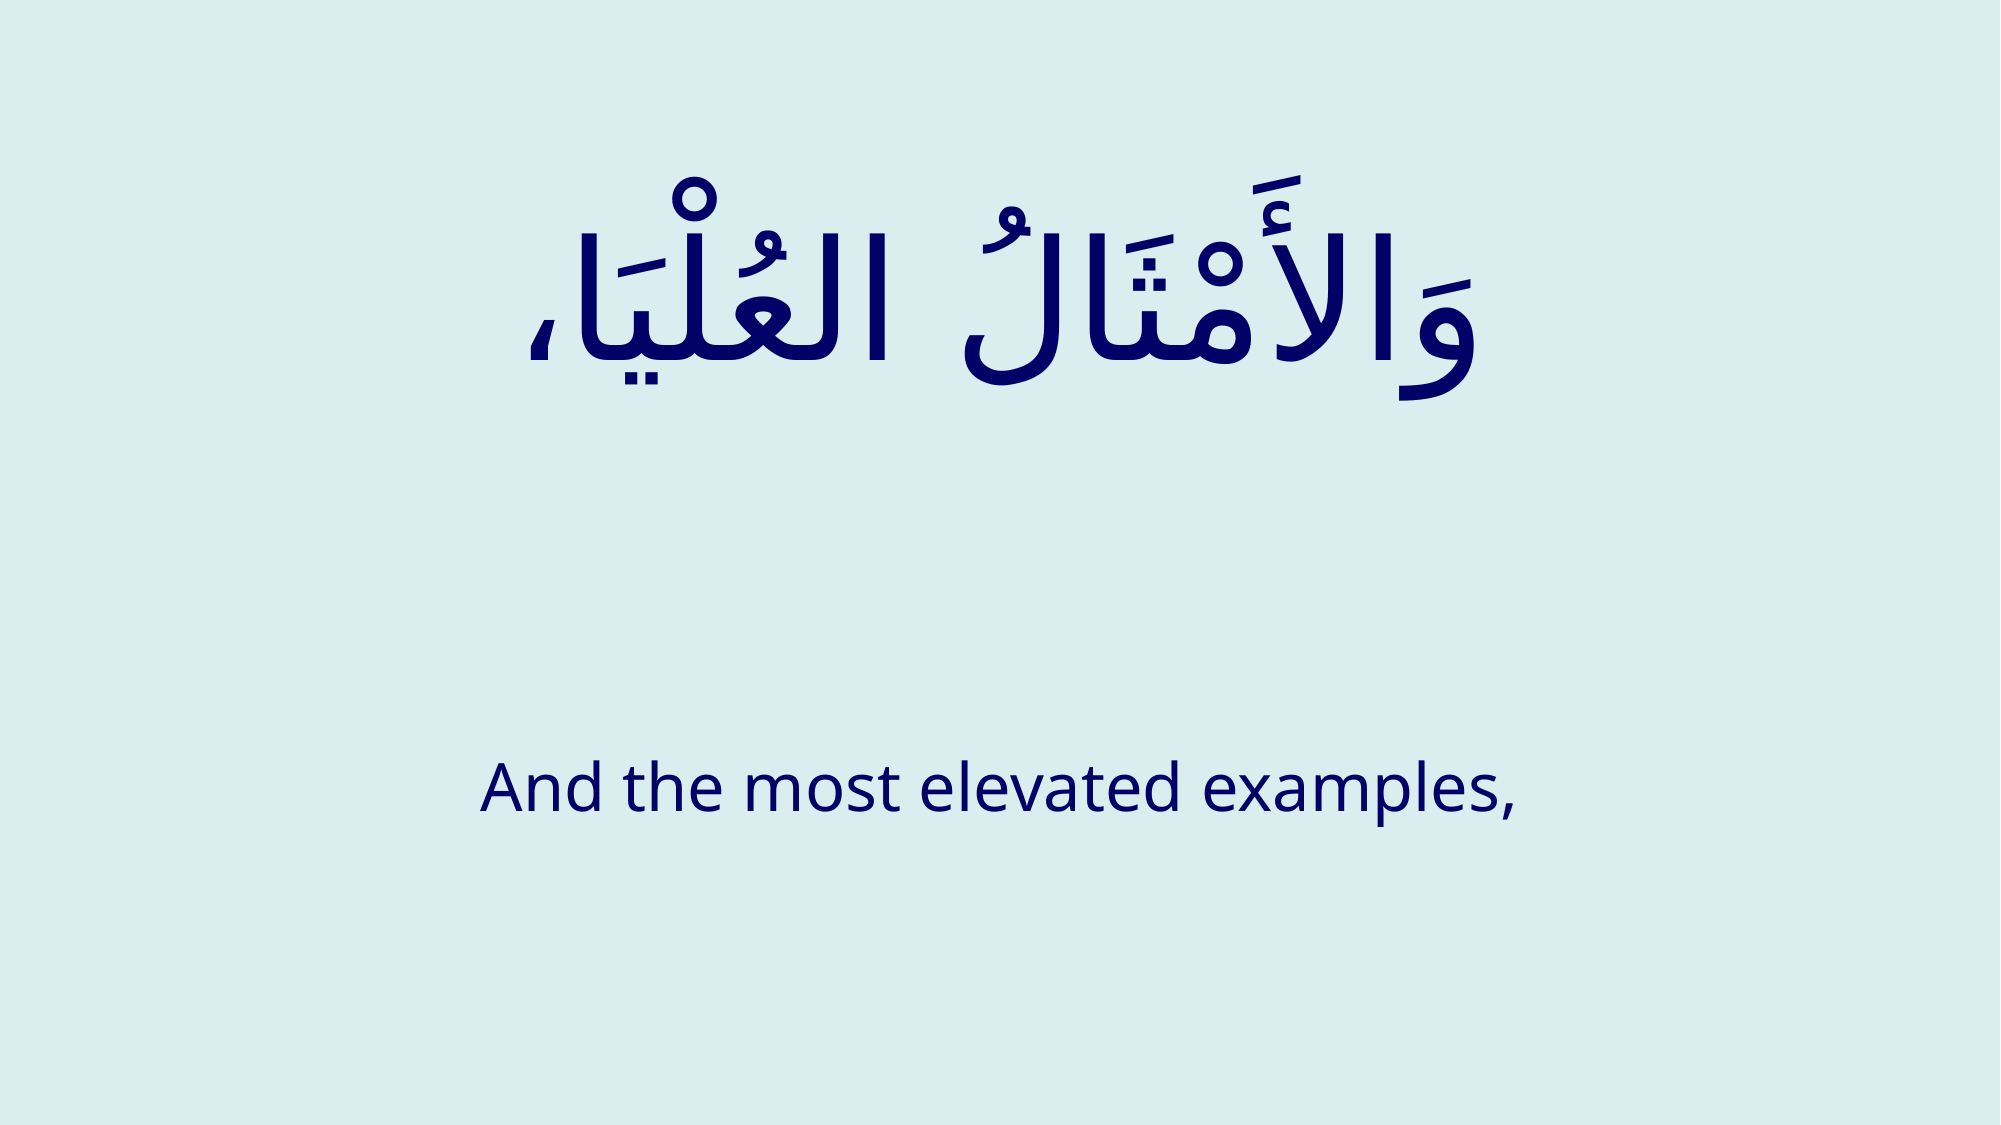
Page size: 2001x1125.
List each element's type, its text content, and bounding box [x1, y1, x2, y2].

list And the most elevated examples, [356, 737, 1644, 1050]
title وَالأَمْثَالُ العُلْيَا، [0, 200, 2000, 388]
